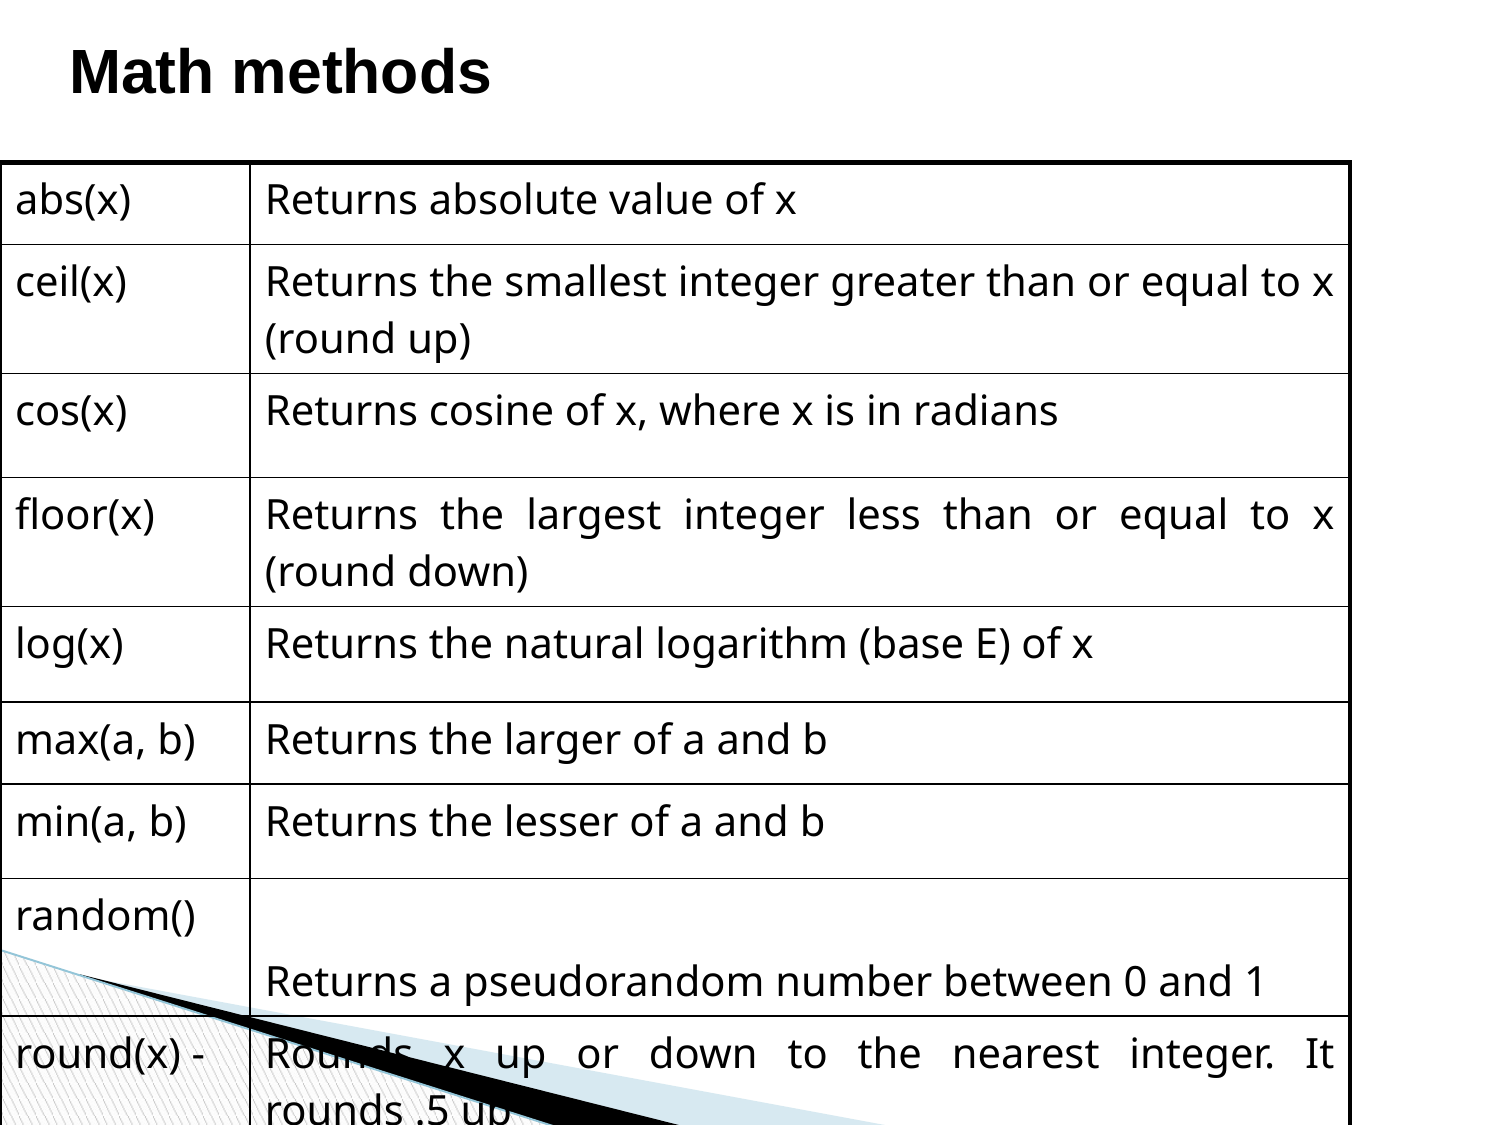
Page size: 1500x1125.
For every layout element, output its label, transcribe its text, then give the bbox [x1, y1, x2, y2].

table_cell Returns a pseudorandom number between 0 and 1 [251, 879, 1348, 1015]
list Math methods [37, 23, 1426, 115]
table_cell log(x) [2, 607, 249, 701]
table_cell min(a, b) [2, 785, 249, 878]
table_cell Returns cosine of x, where x is in radians [251, 374, 1348, 477]
table_cell cos(x) [2, 374, 249, 477]
table_cell max(a, b) [2, 703, 249, 783]
table_cell ceil(x) [2, 245, 249, 373]
table_header Returns absolute value of x [251, 165, 1348, 244]
table_cell Returns the largest integer less than or equal to x (round down) [251, 478, 1348, 606]
table_cell Rounds x up or down to the nearest integer. It rounds .5 up [251, 1017, 1348, 1125]
table_cell Returns the lesser of a and b [251, 785, 1348, 878]
table_cell Returns the natural logarithm (base E) of x [251, 607, 1348, 701]
table_cell round(x) - [2, 1017, 249, 1125]
table_cell random() [2, 879, 249, 1015]
table_cell Returns the smallest integer greater than or equal to x (round up) [251, 245, 1348, 373]
table_cell floor(x) [2, 478, 249, 606]
table_cell Returns the larger of a and b [251, 703, 1348, 783]
table_header abs(x) [2, 165, 249, 244]
